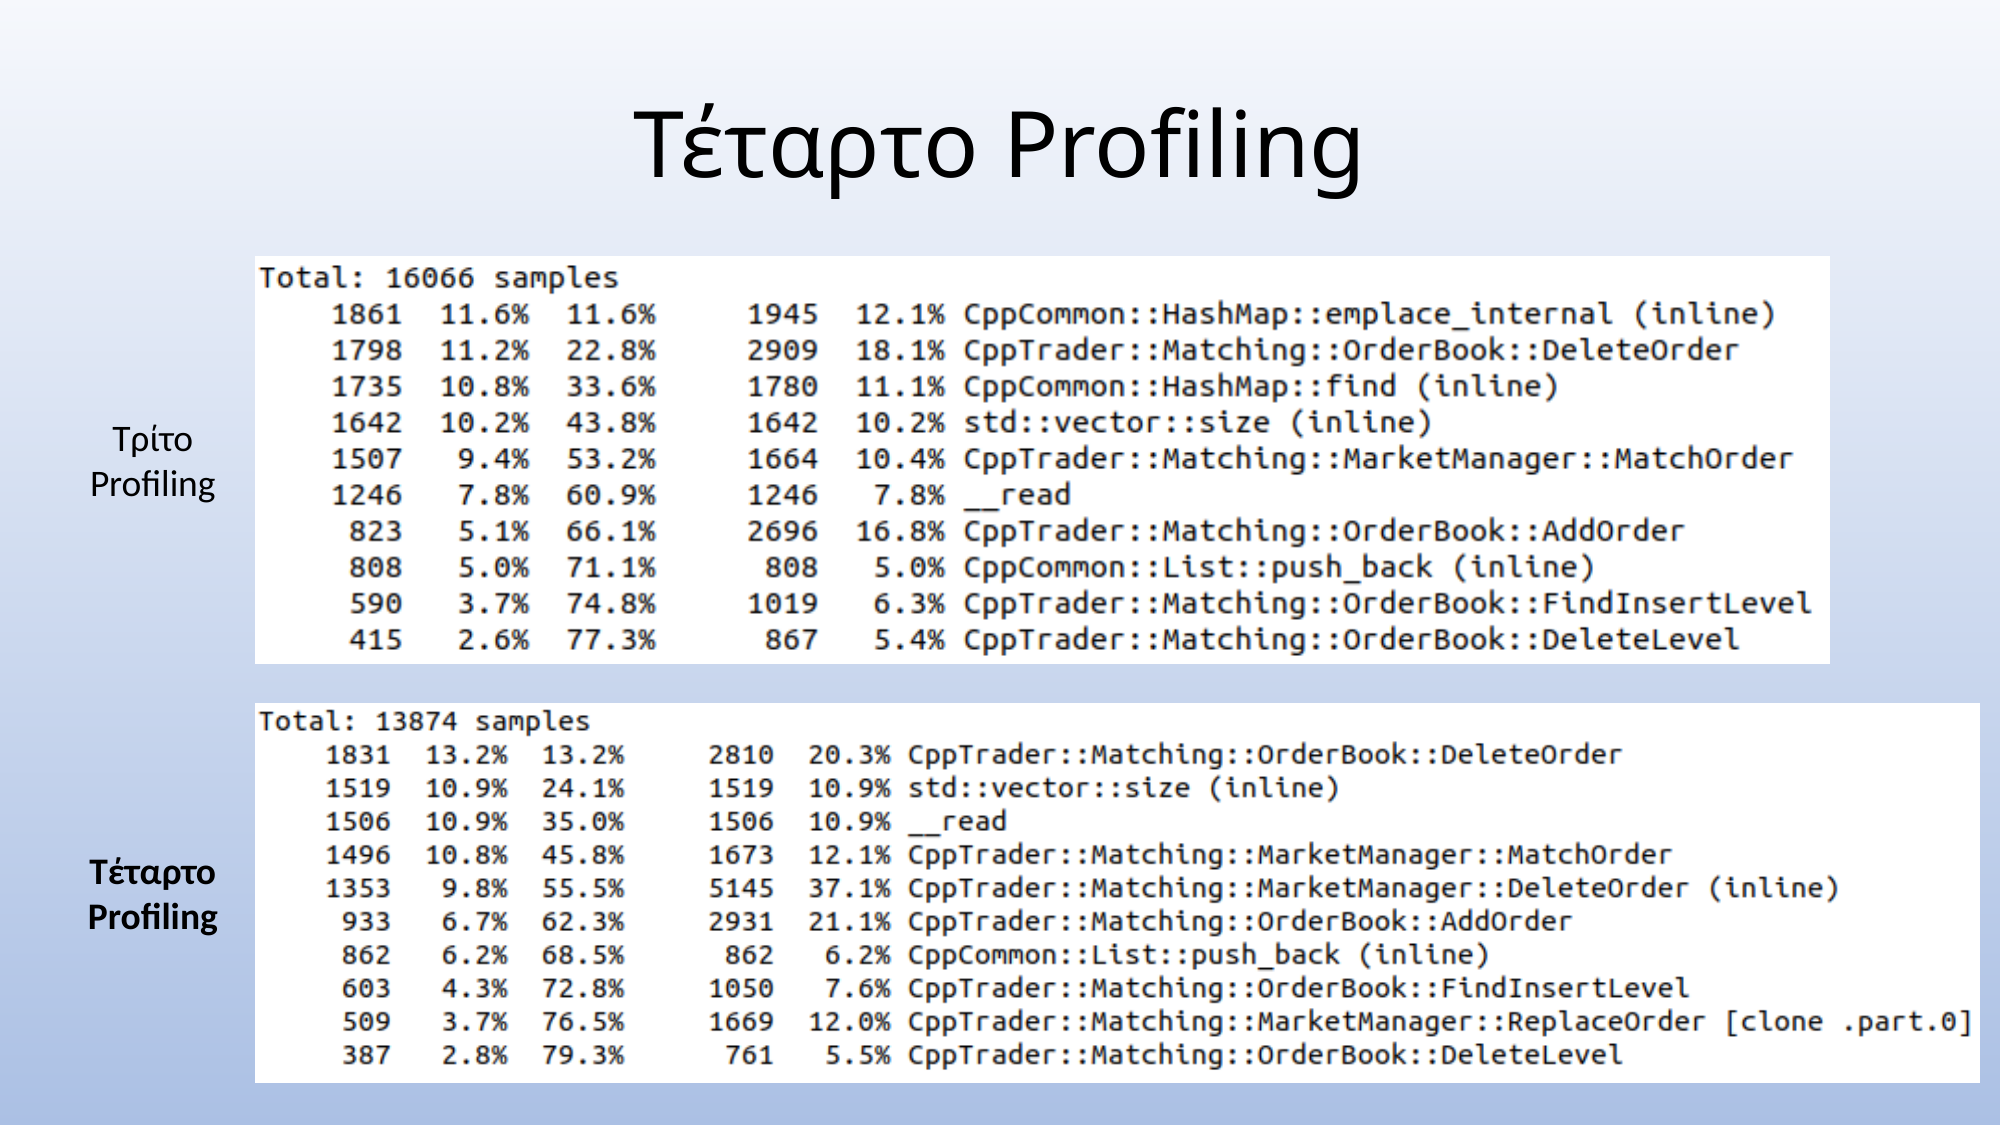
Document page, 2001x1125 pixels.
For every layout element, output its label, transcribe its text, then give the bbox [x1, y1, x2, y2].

text_box Τέταρτο Profiling [49, 839, 255, 945]
picture [255, 256, 1830, 664]
picture [255, 703, 1980, 1083]
title Τέταρτο Profiling [137, 38, 1863, 257]
text_box Τρίτο Profiling [49, 406, 255, 512]
